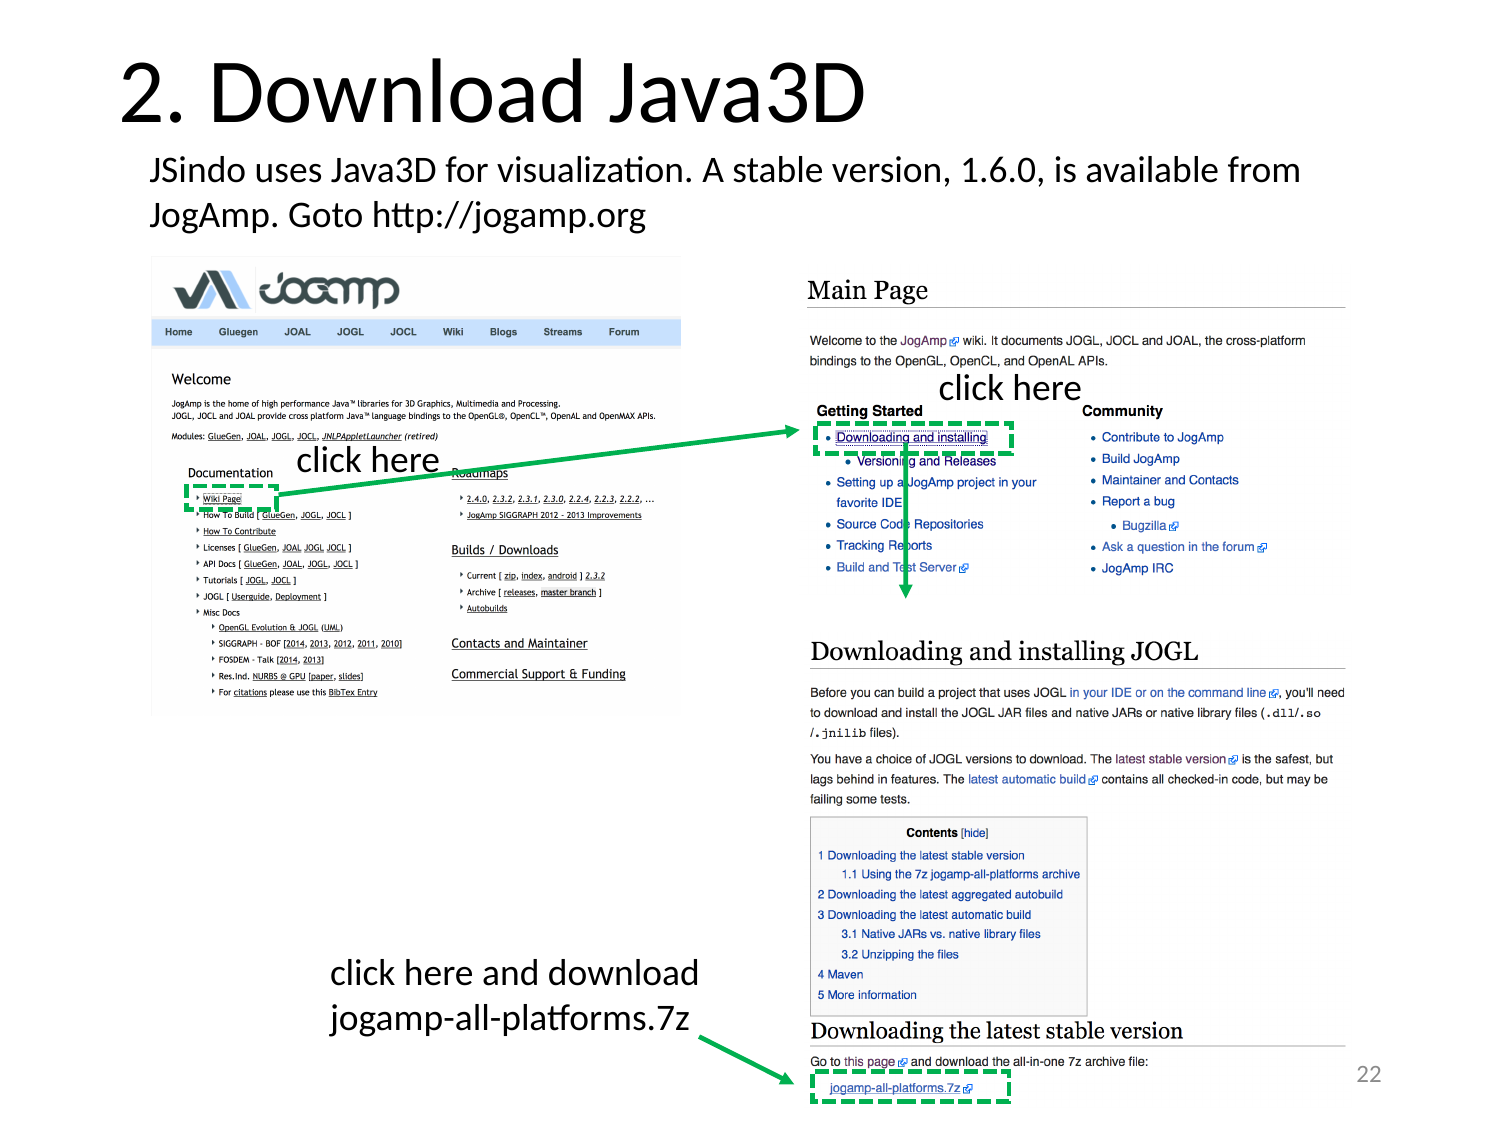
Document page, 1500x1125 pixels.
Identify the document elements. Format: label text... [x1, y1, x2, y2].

picture [151, 256, 681, 716]
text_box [278, 429, 800, 495]
title 2. Download Java3D [103, 34, 1397, 152]
text_box click here and download jogamp-all-platforms.7z [315, 940, 716, 1046]
slide_number 21 [1352, 1042, 1397, 1103]
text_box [699, 1036, 795, 1085]
text_box JSindo uses Java3D for visualization. A stable version, 1.6.0, is available from JogAmp. Goto http://jogamp.org [134, 137, 1395, 242]
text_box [799, 264, 1352, 1108]
